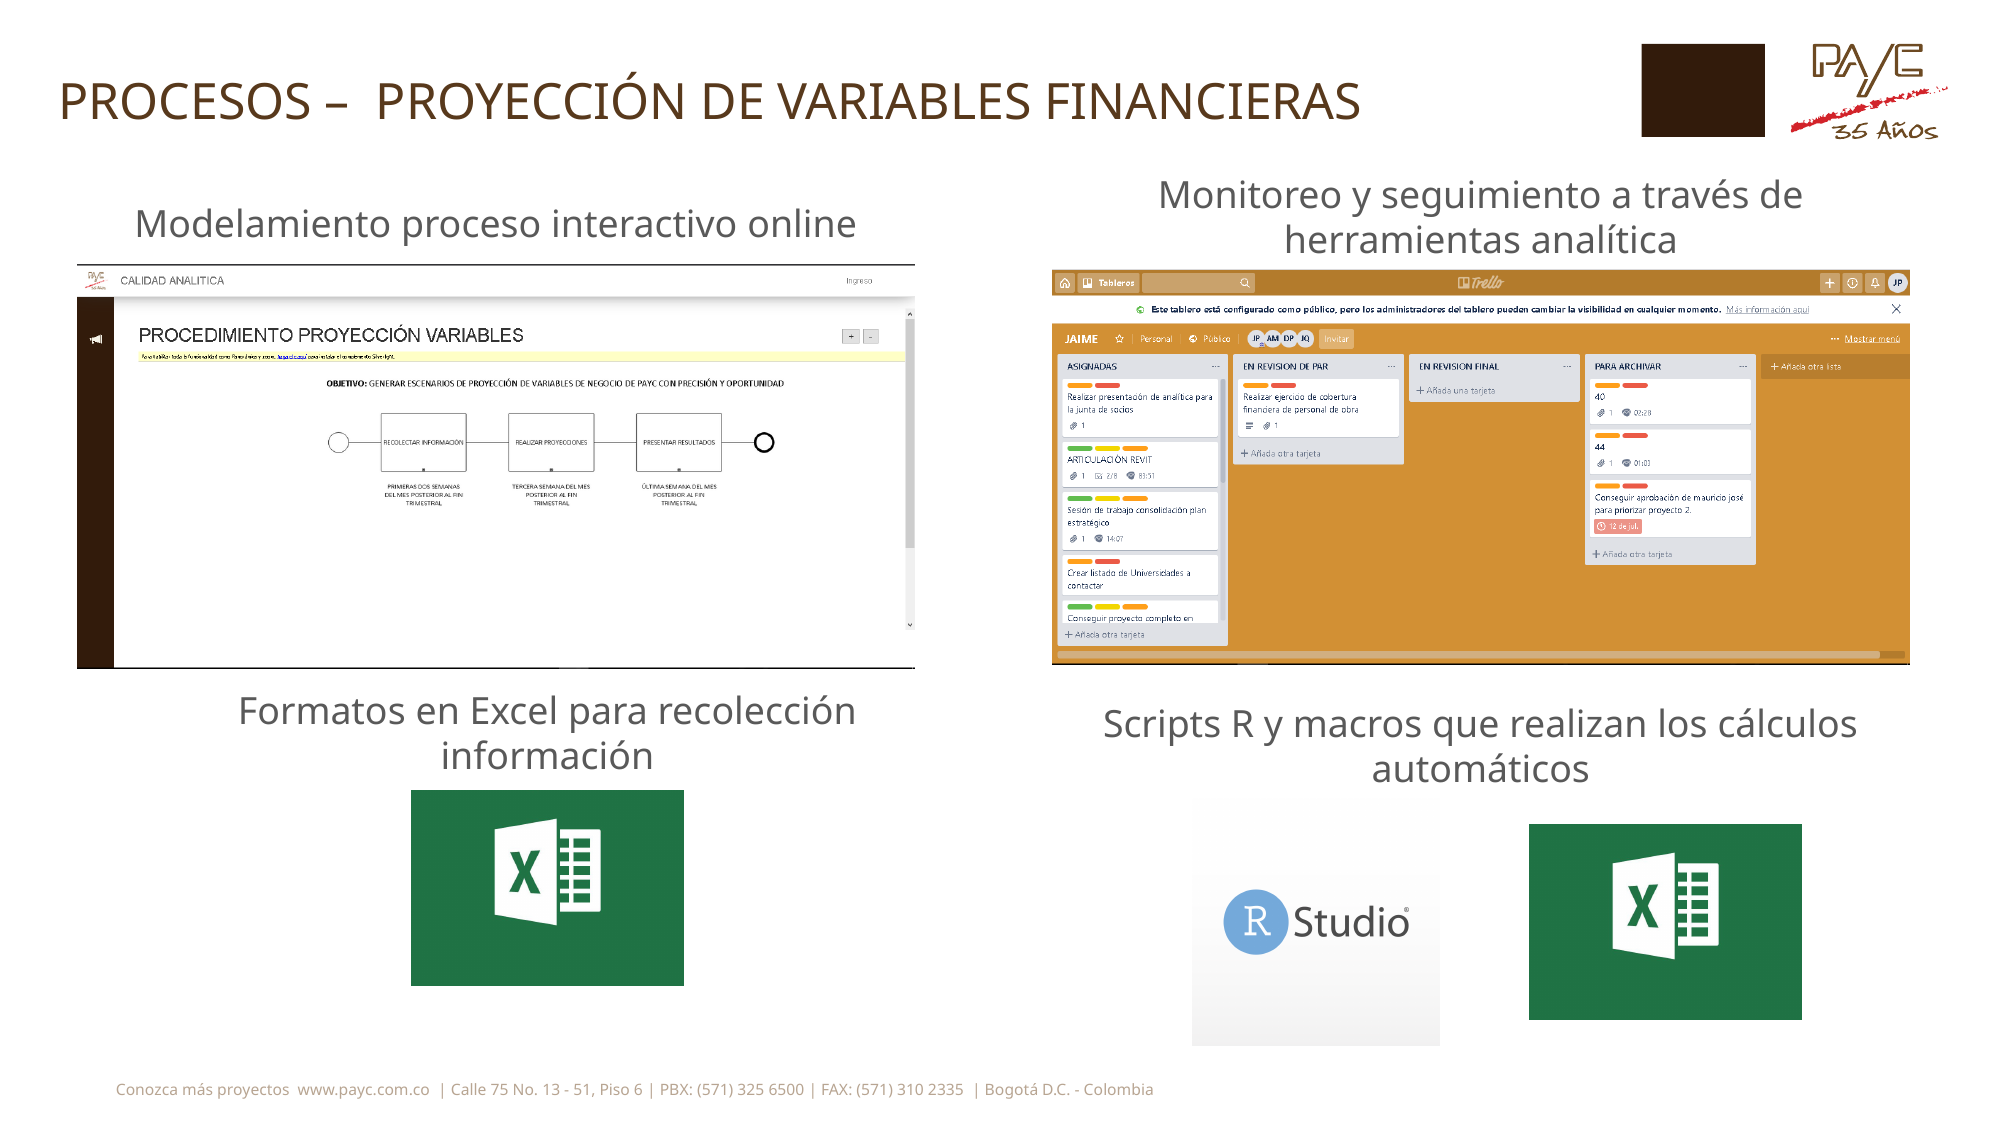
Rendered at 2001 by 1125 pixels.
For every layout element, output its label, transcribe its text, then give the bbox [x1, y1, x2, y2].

text_box Modelamiento proceso interactivo online [101, 193, 891, 253]
picture [1191, 797, 1440, 1046]
picture [1051, 268, 1911, 666]
picture [76, 264, 916, 670]
text_box Scripts R y macros que realizan los cálculos automáticos [1086, 692, 1876, 797]
picture [411, 790, 685, 986]
text_box Formatos en Excel para recolección información [153, 679, 943, 785]
picture [1529, 823, 1803, 1020]
text_box PROCESOS – PROYECCIÓN DE VARIABLES FINANCIERAS [43, 21, 1916, 138]
text_box Monitoreo y seguimiento a través de herramientas analítica [1052, 163, 1910, 268]
